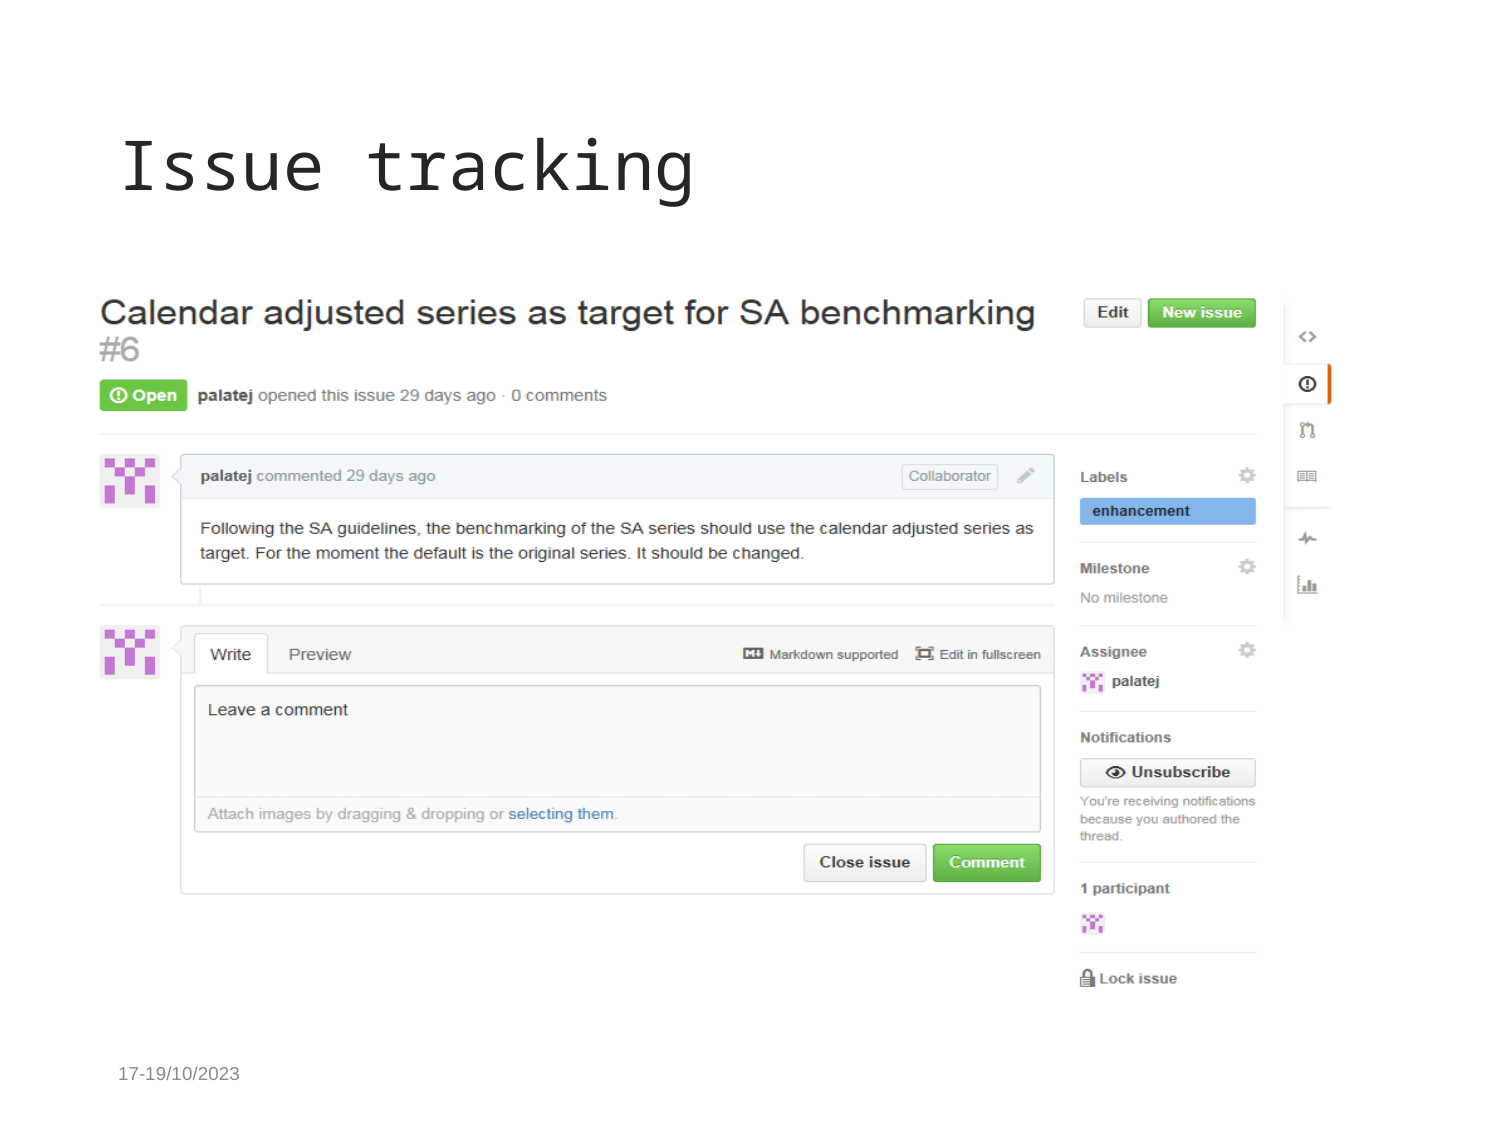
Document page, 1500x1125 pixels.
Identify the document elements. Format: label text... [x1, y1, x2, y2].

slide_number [103, 1042, 441, 1103]
picture [81, 277, 1339, 1014]
title Issue tracking [103, 59, 1397, 278]
